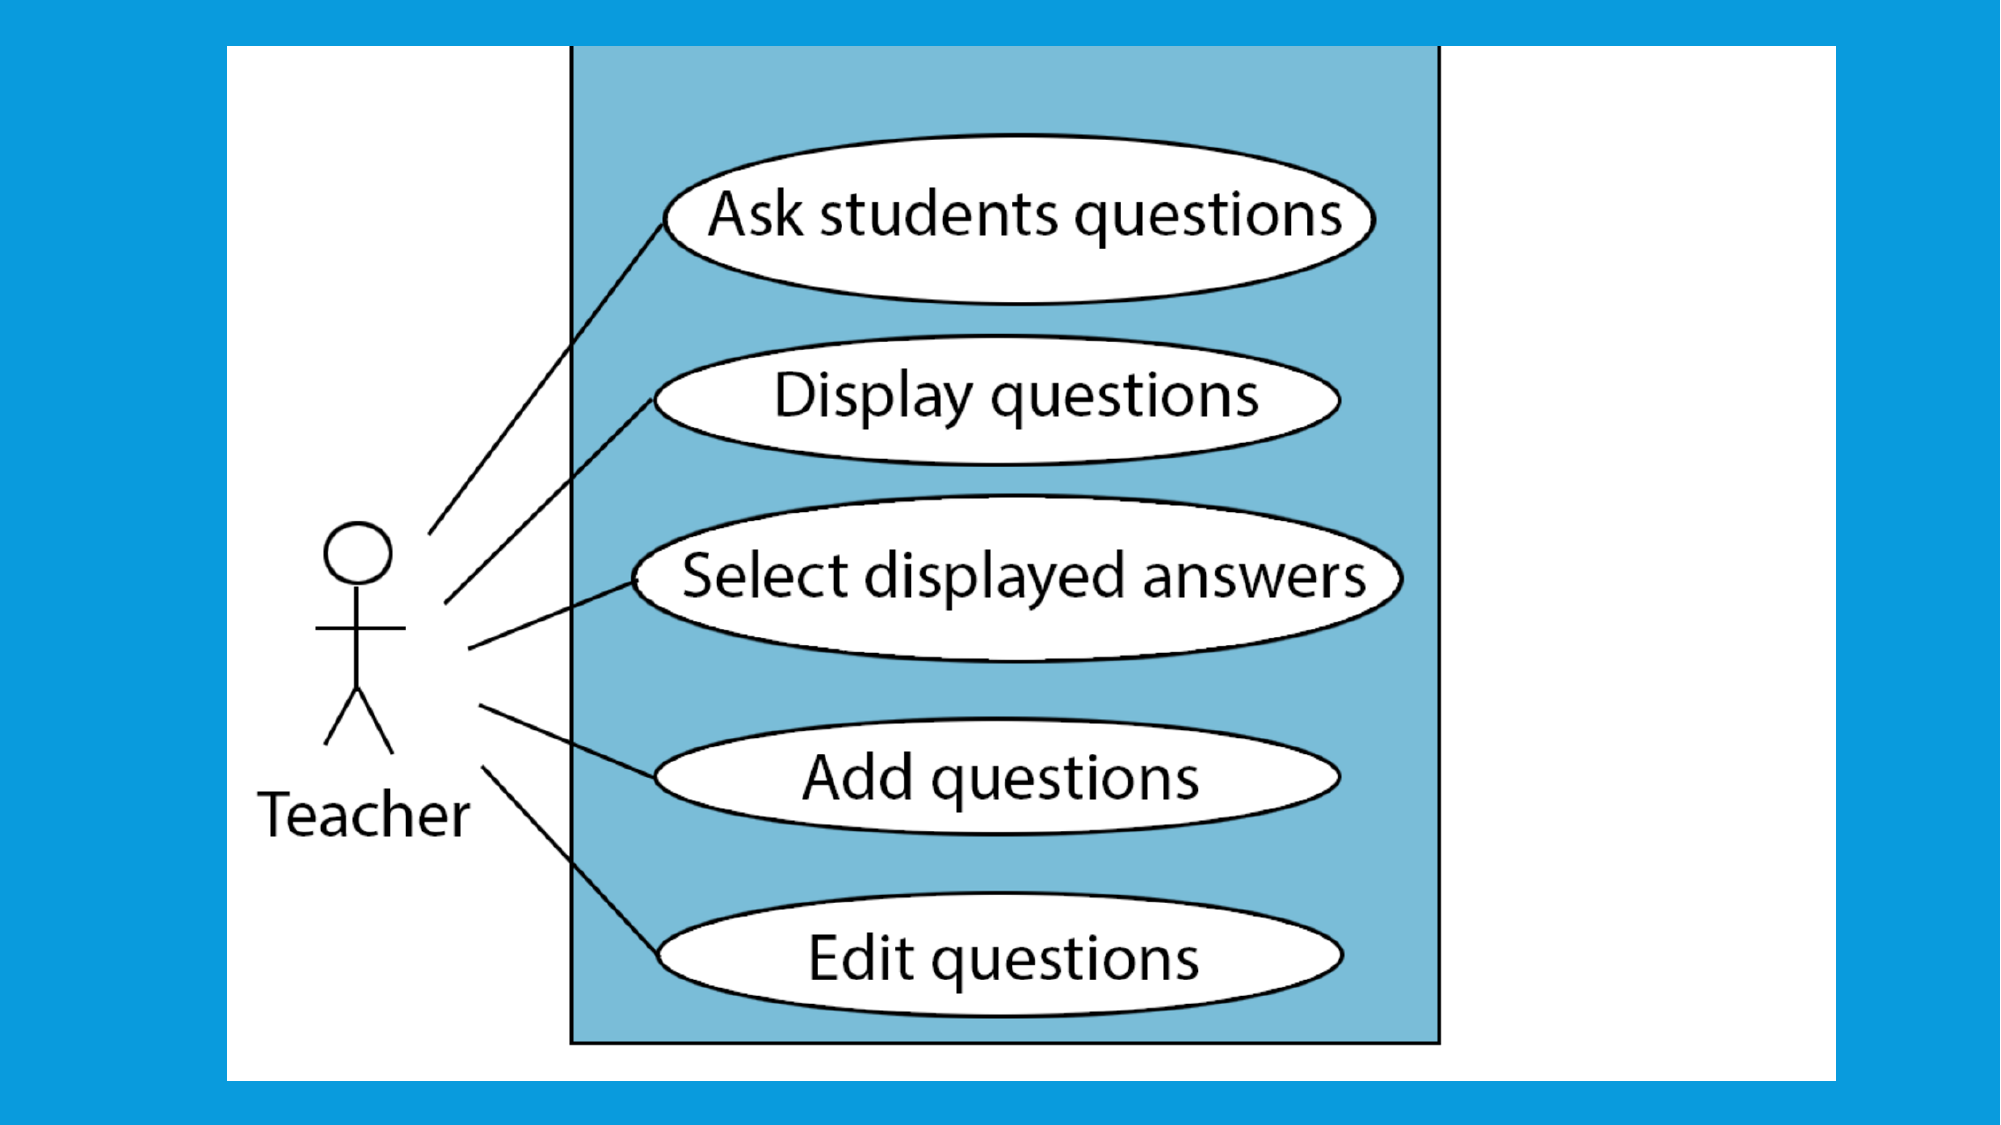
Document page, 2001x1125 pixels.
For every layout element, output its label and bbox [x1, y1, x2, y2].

picture [228, 47, 1835, 1080]
